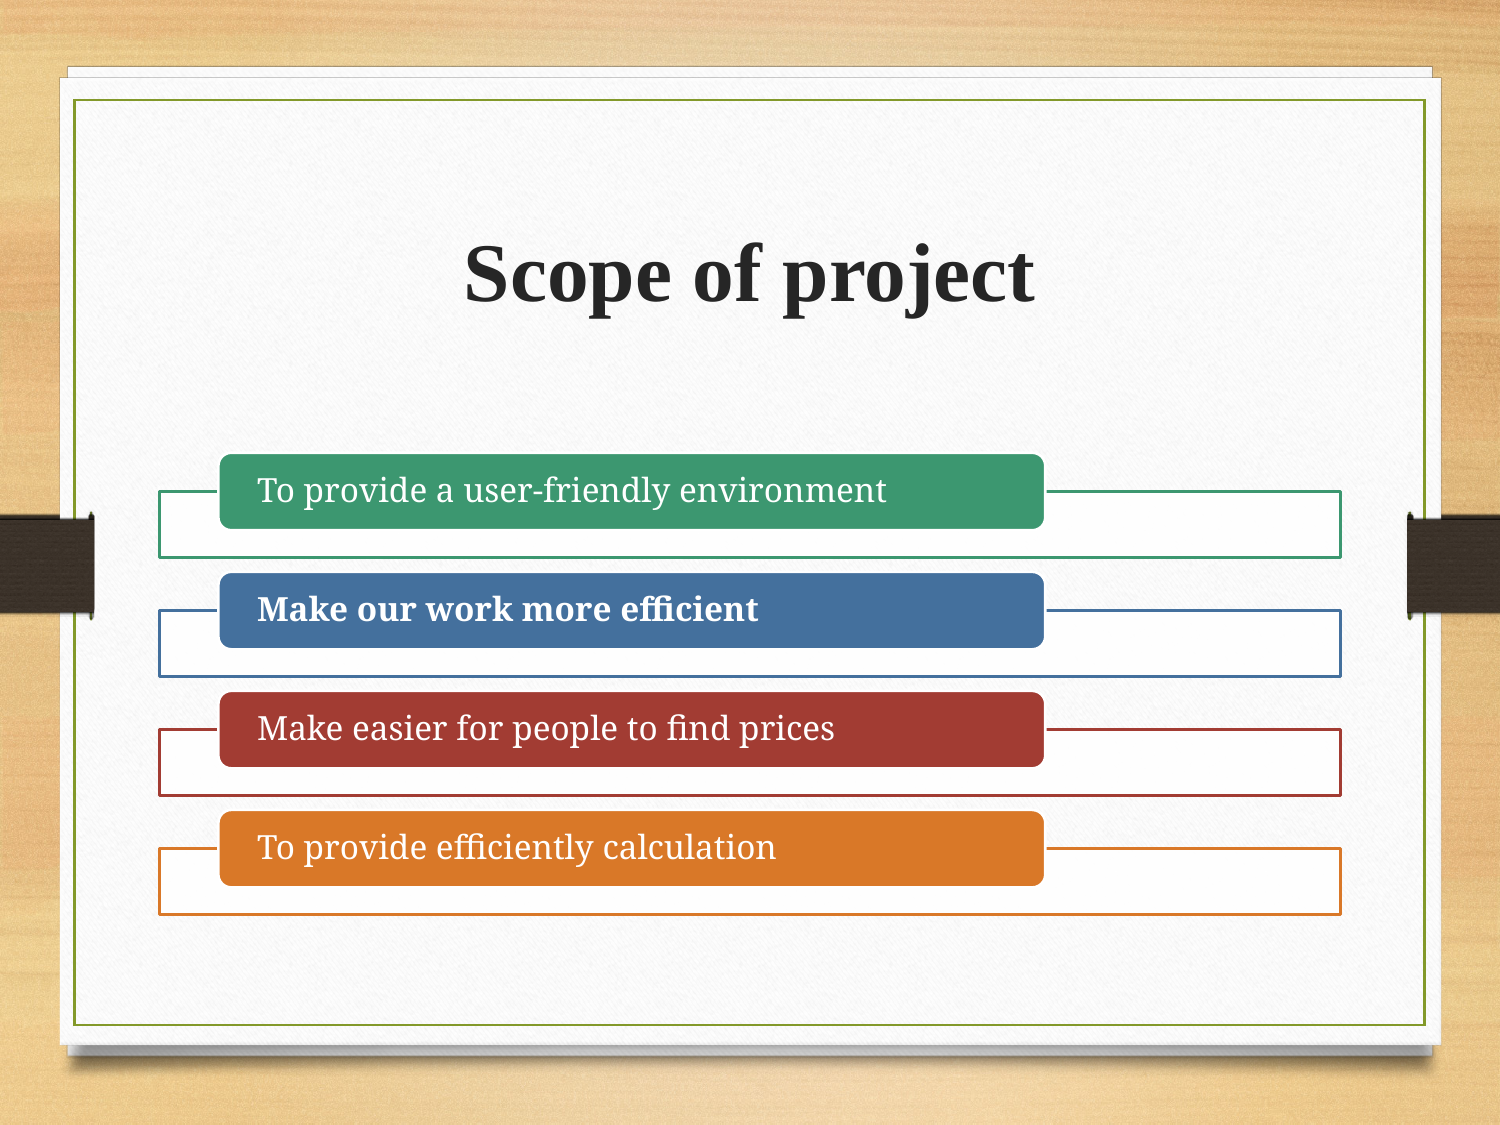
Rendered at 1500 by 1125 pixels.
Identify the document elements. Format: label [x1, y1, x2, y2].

text_box [0, 0, 1500, 1125]
list [159, 438, 1341, 929]
